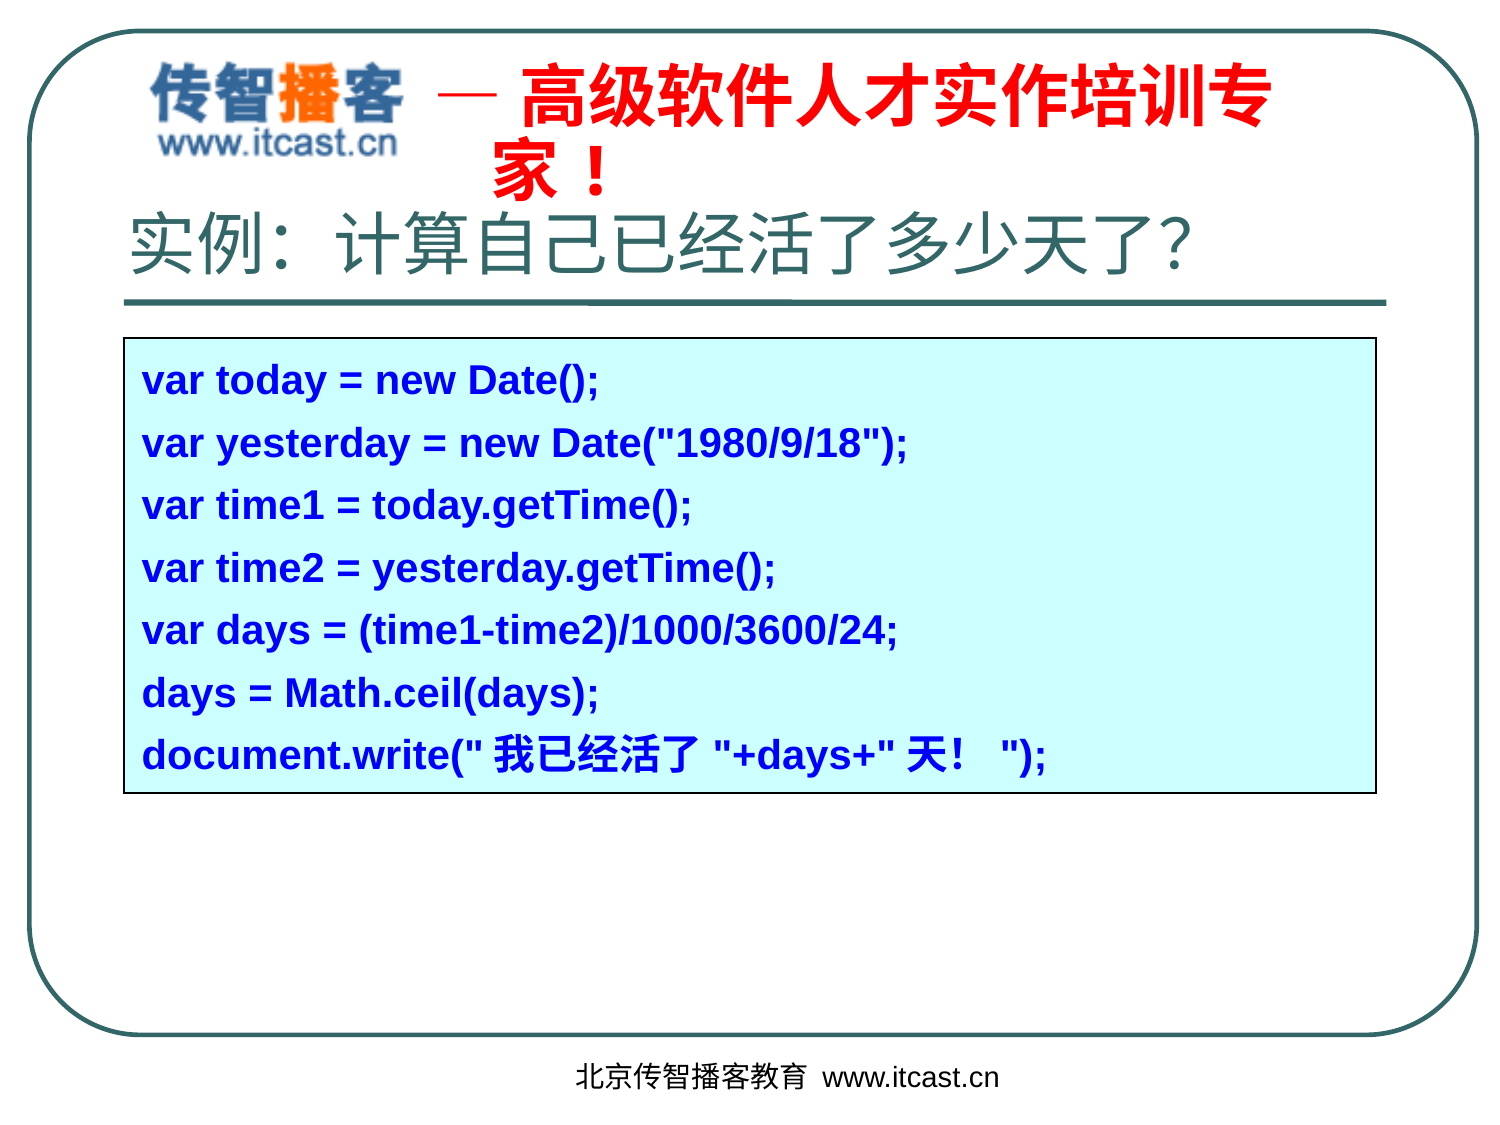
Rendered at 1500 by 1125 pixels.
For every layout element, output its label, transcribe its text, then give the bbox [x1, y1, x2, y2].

text_box var today = new Date(); var yesterday = new Date("1980/9/18"); var time1 = today.getTime(); var time2 = yesterday.getTime(); var days = (time1-time2)/1000/3600/24; days = Math.ceil(days); document.write("我已经活了"+days+"天！"); [123, 338, 1376, 793]
title 实例：计算自己已经活了多少天了？ [111, 54, 1375, 292]
